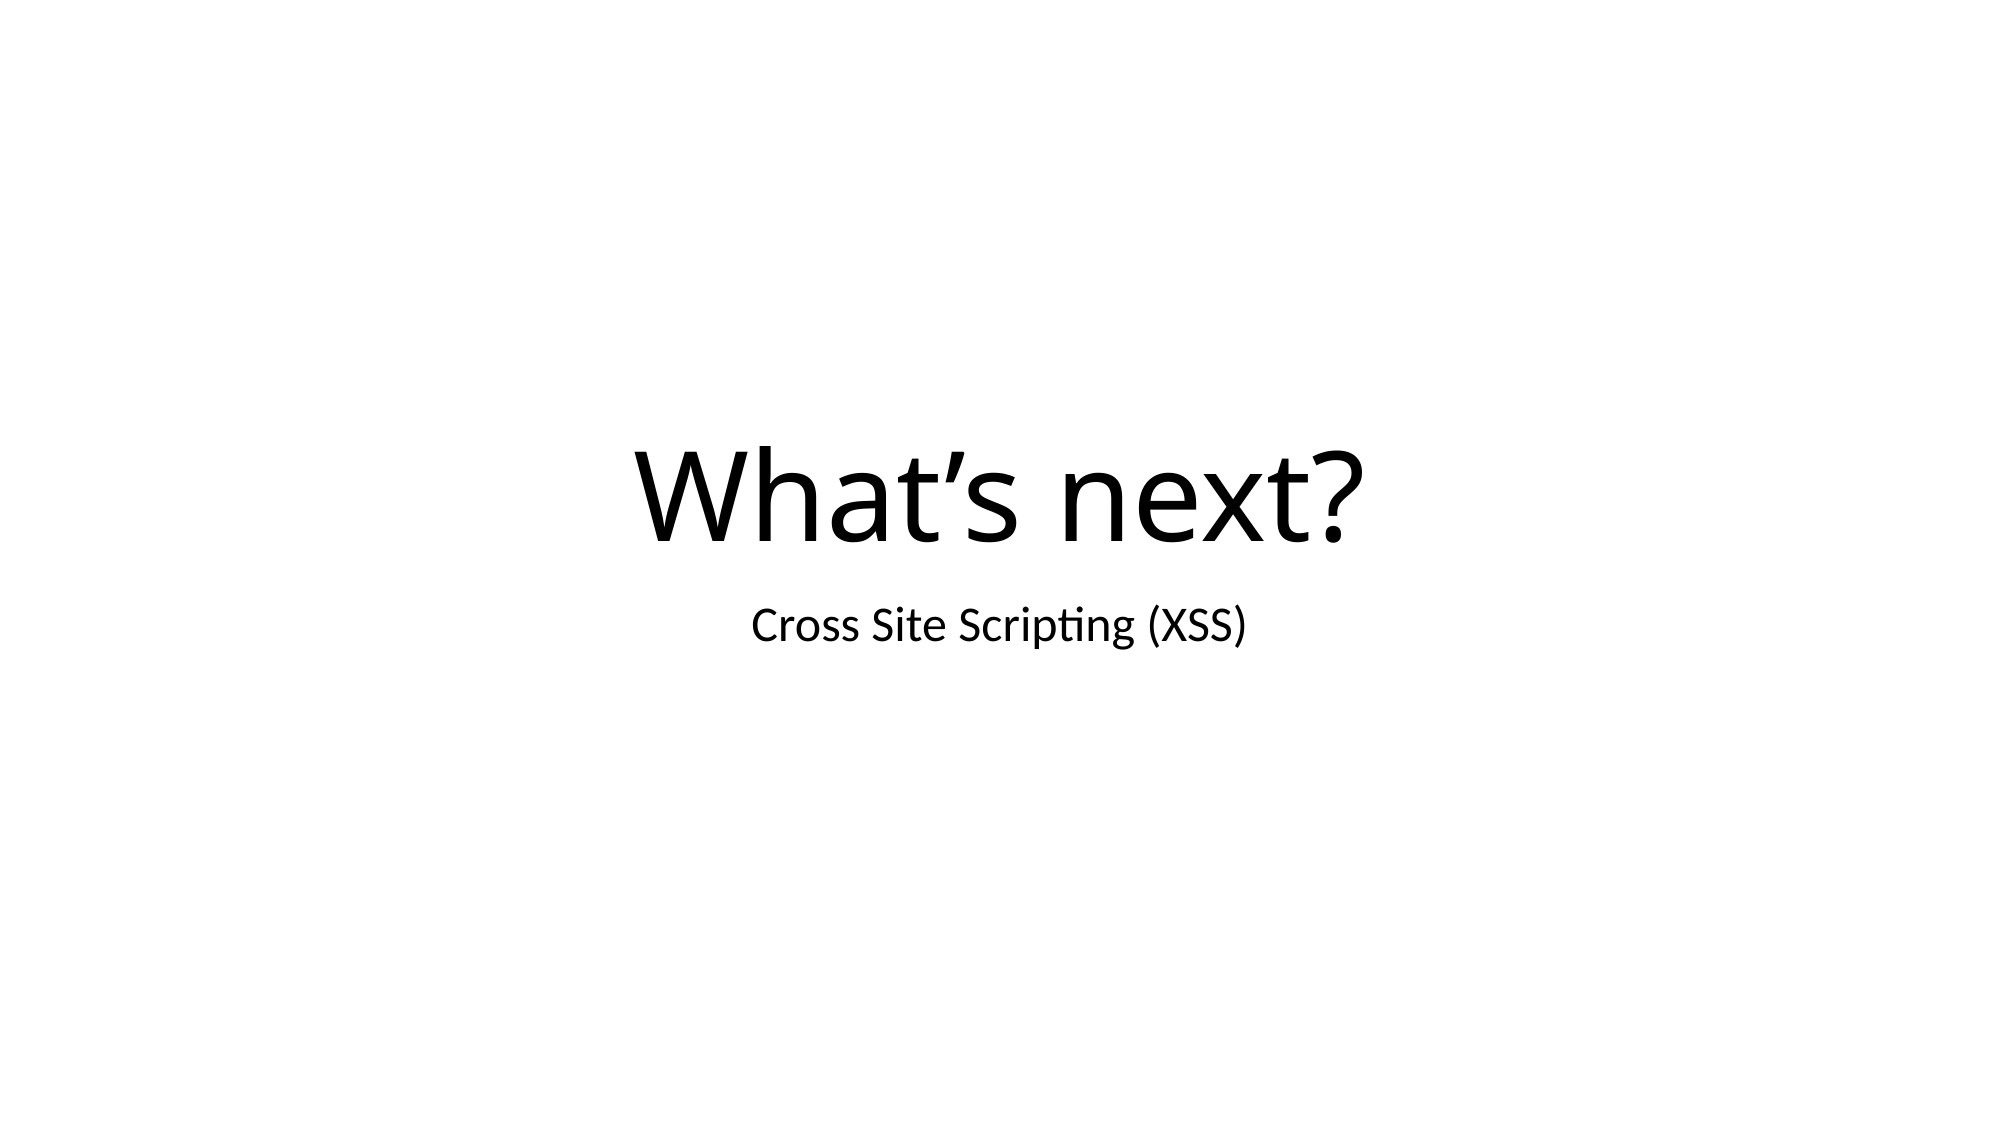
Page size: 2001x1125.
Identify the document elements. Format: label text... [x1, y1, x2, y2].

subtitle Cross Site Scripting (XSS) [249, 590, 1750, 863]
title What’s next? [249, 184, 1750, 576]
